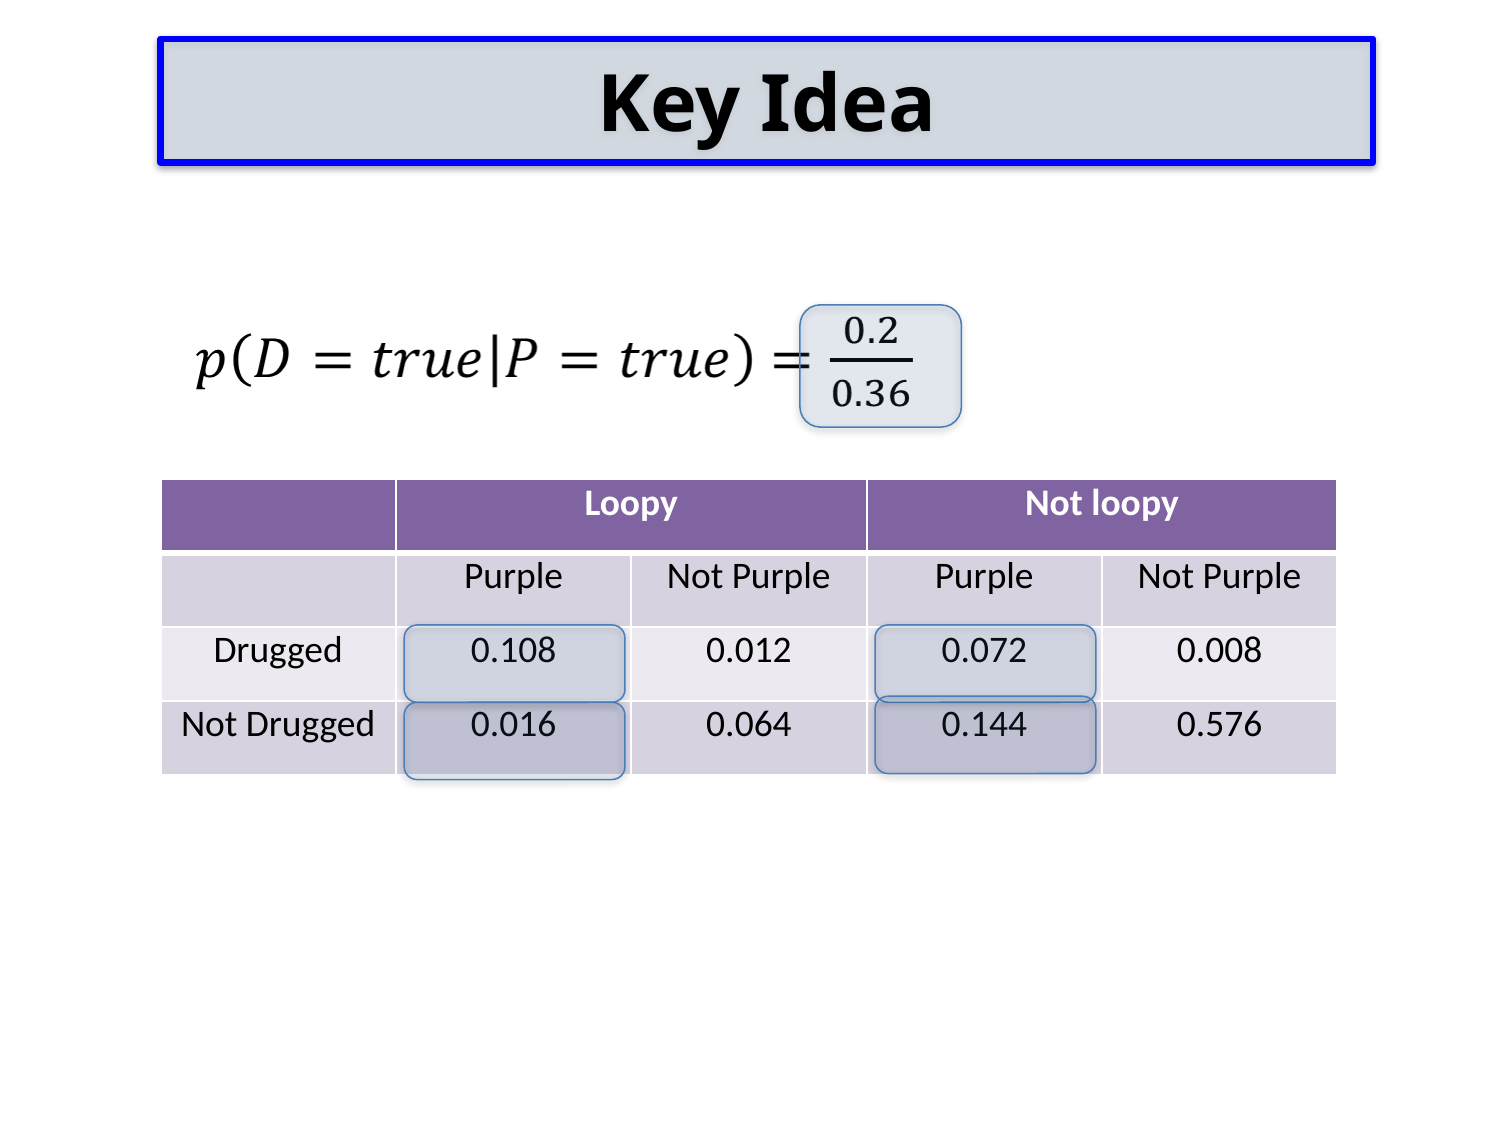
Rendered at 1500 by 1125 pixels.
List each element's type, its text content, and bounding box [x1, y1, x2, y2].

table_cell 0.008 [1103, 628, 1336, 700]
text_box [874, 624, 1097, 698]
table_cell [162, 556, 395, 626]
table_cell Not Purple [1103, 556, 1336, 626]
table_cell Purple [868, 556, 1101, 626]
table_cell Drugged [162, 628, 395, 700]
table_cell 0.108 [397, 628, 403, 700]
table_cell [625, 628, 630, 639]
table_header Not loopy [868, 480, 1336, 550]
text_box [874, 695, 1097, 775]
table_cell Not Purple [632, 556, 866, 626]
table_cell 0.144 [868, 702, 872, 774]
table_header Loopy [397, 480, 866, 550]
table_cell Purple [397, 556, 630, 626]
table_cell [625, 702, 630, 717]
picture [180, 299, 962, 429]
table_cell 0.576 [1103, 702, 1336, 774]
table_cell 0.012 [632, 628, 866, 700]
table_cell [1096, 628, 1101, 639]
text_box [403, 624, 626, 702]
text_box [403, 701, 626, 781]
table_cell 0.016 [397, 702, 403, 774]
text_box Key Idea [157, 36, 1376, 166]
table_cell 0.072 [868, 628, 874, 700]
table_header [162, 480, 395, 550]
table_cell Not Drugged [162, 702, 395, 774]
table_cell 0.064 [632, 702, 866, 774]
